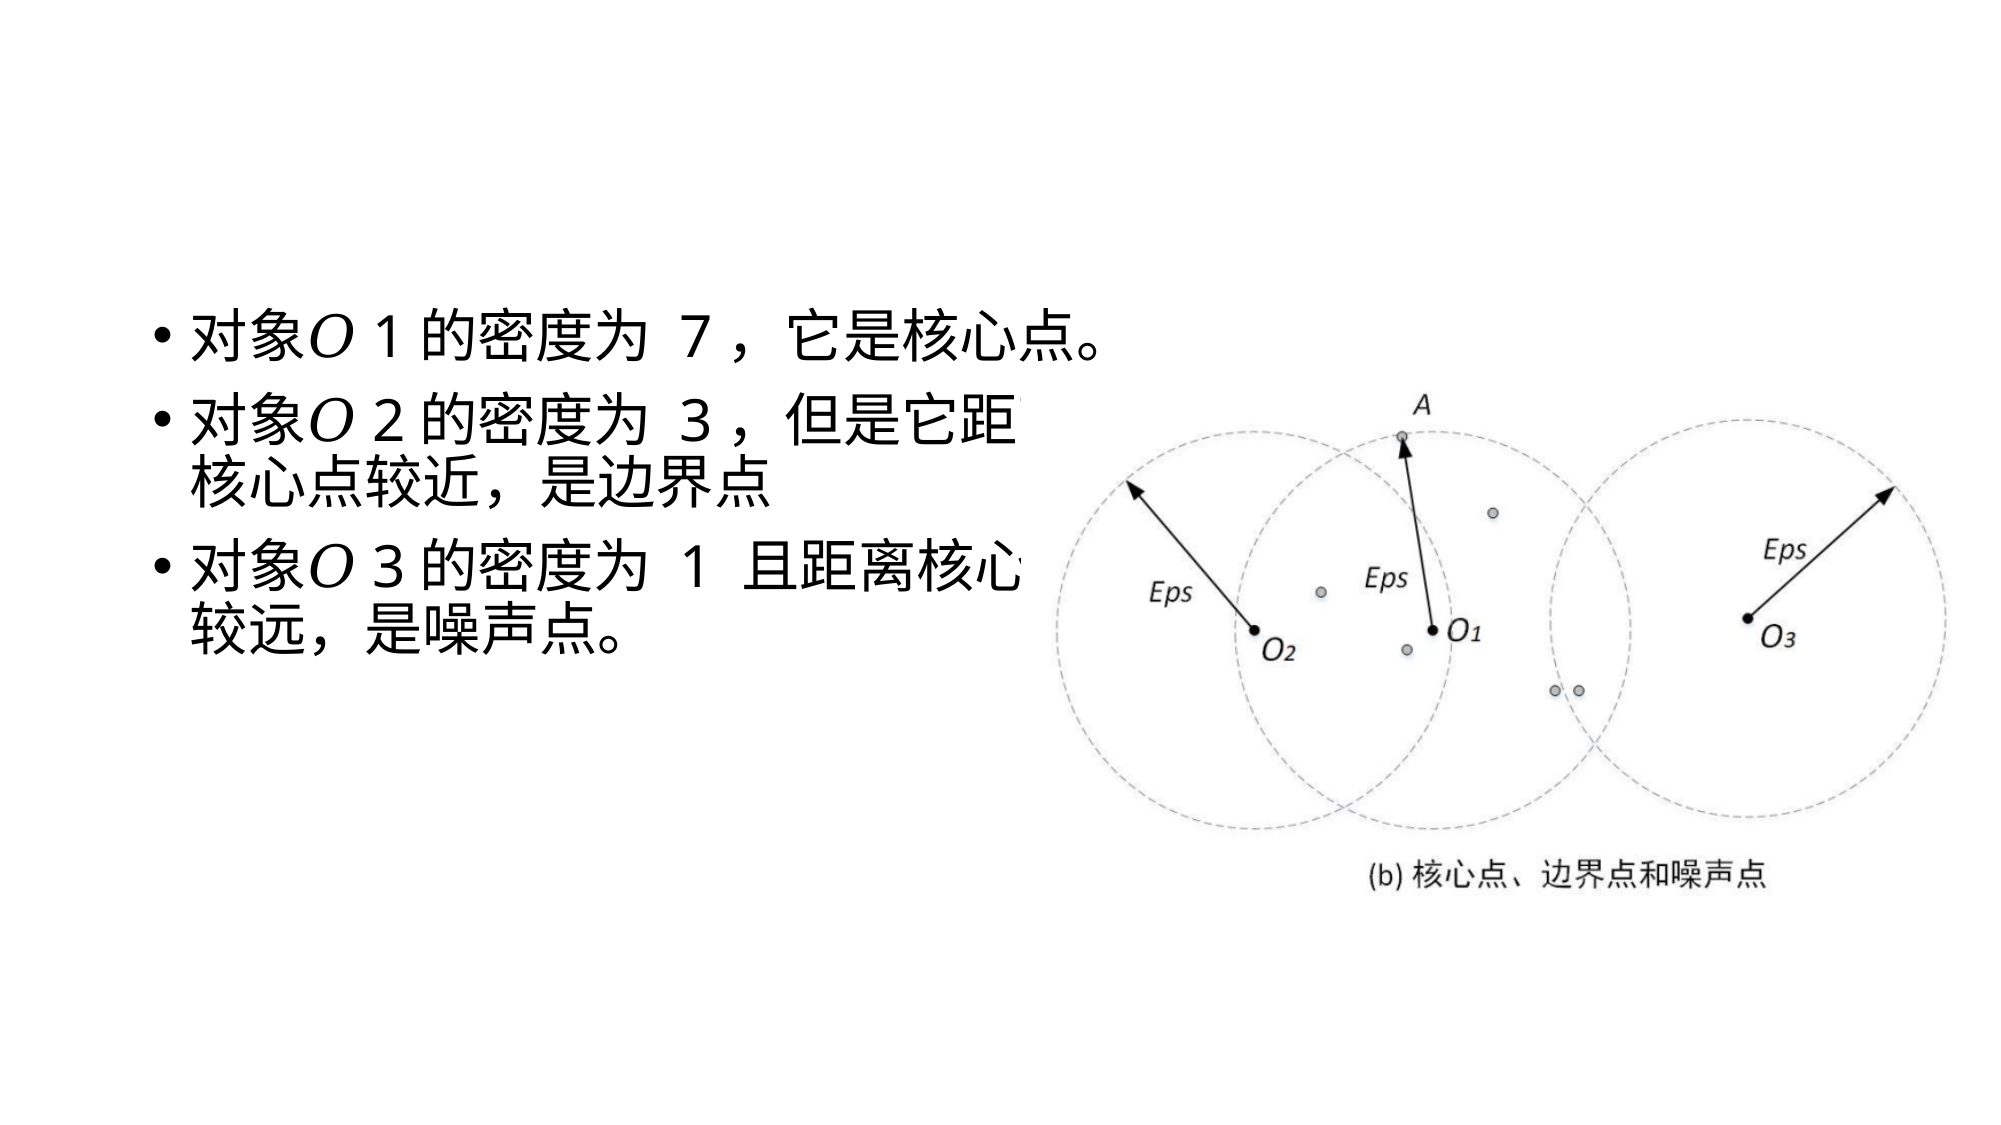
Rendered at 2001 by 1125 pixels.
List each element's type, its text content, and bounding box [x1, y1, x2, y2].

list 对象𝑂1的密度为 7，它是核心点。 对象𝑂2的密度为 3，但是它距离 核心点较近，是边界点 对象𝑂3的密度为 1 且距离核心点较远，是噪声点。 [137, 299, 1120, 1014]
picture [1021, 375, 1979, 904]
